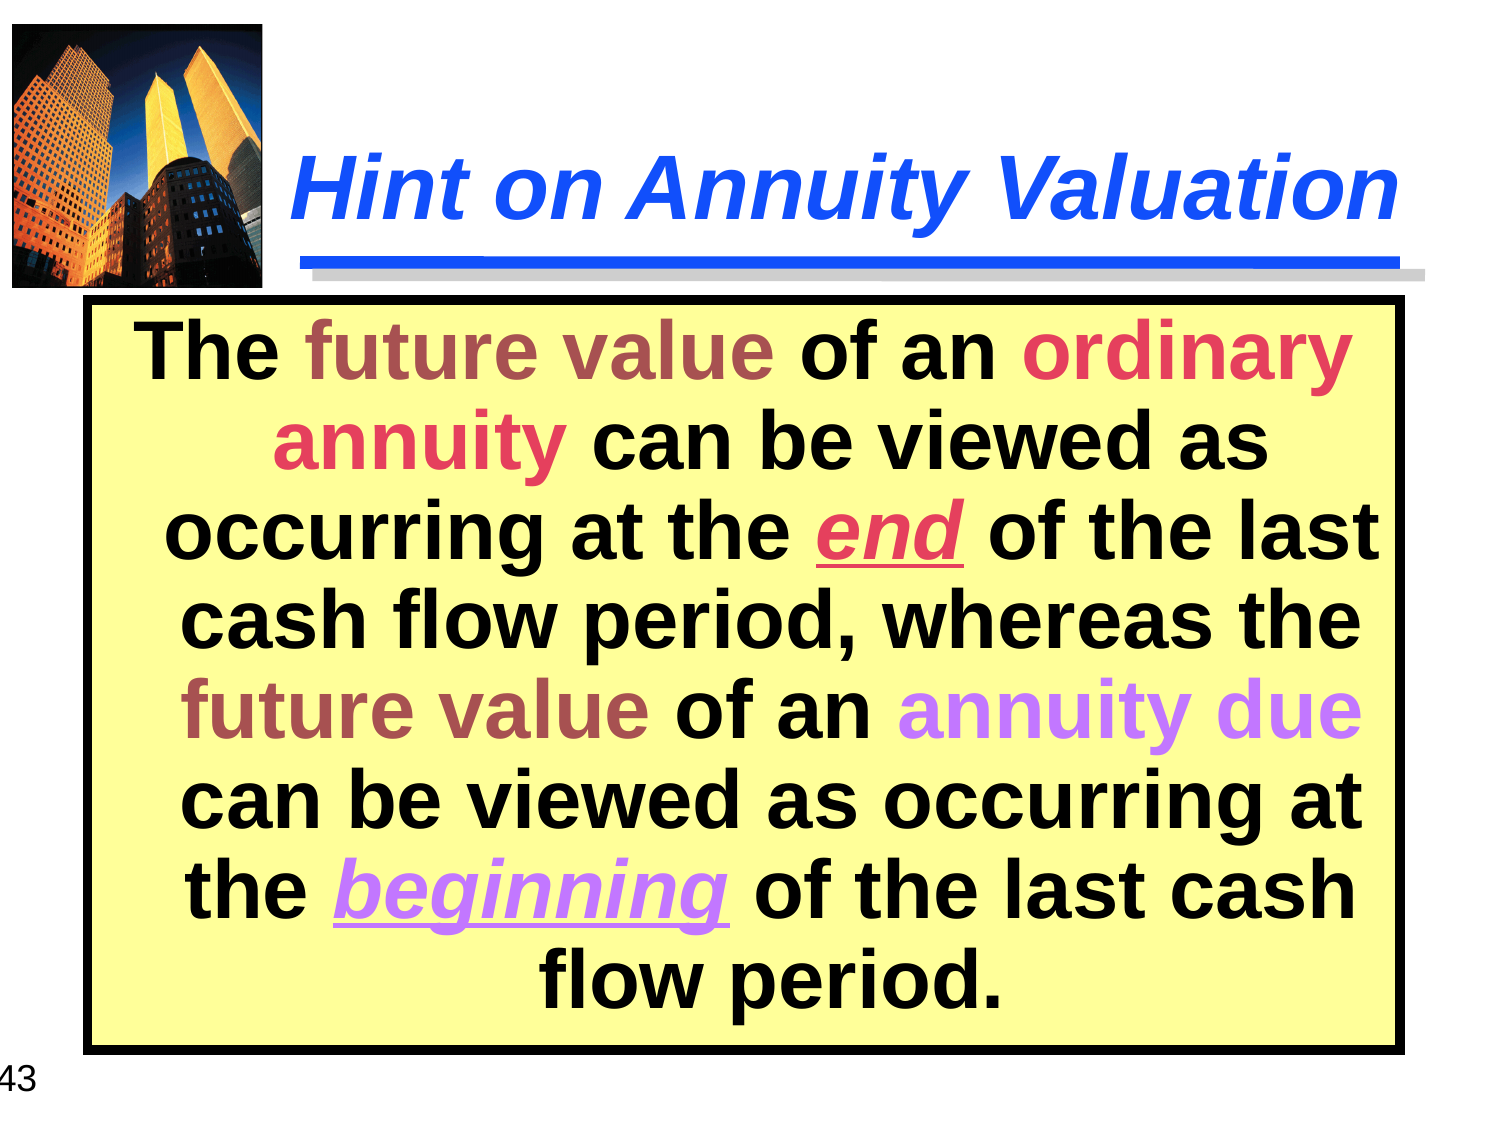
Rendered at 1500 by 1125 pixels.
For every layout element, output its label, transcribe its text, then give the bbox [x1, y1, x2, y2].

title Hint on Annuity Valuation [275, 78, 1438, 288]
list The future value of an ordinary annuity can be viewed as occurring at the end of the last cash flow period, whereas the future value of an annuity due can be viewed as occurring at the beginning of the last cash flow period. [86, 299, 1401, 1051]
picture [12, 24, 263, 288]
